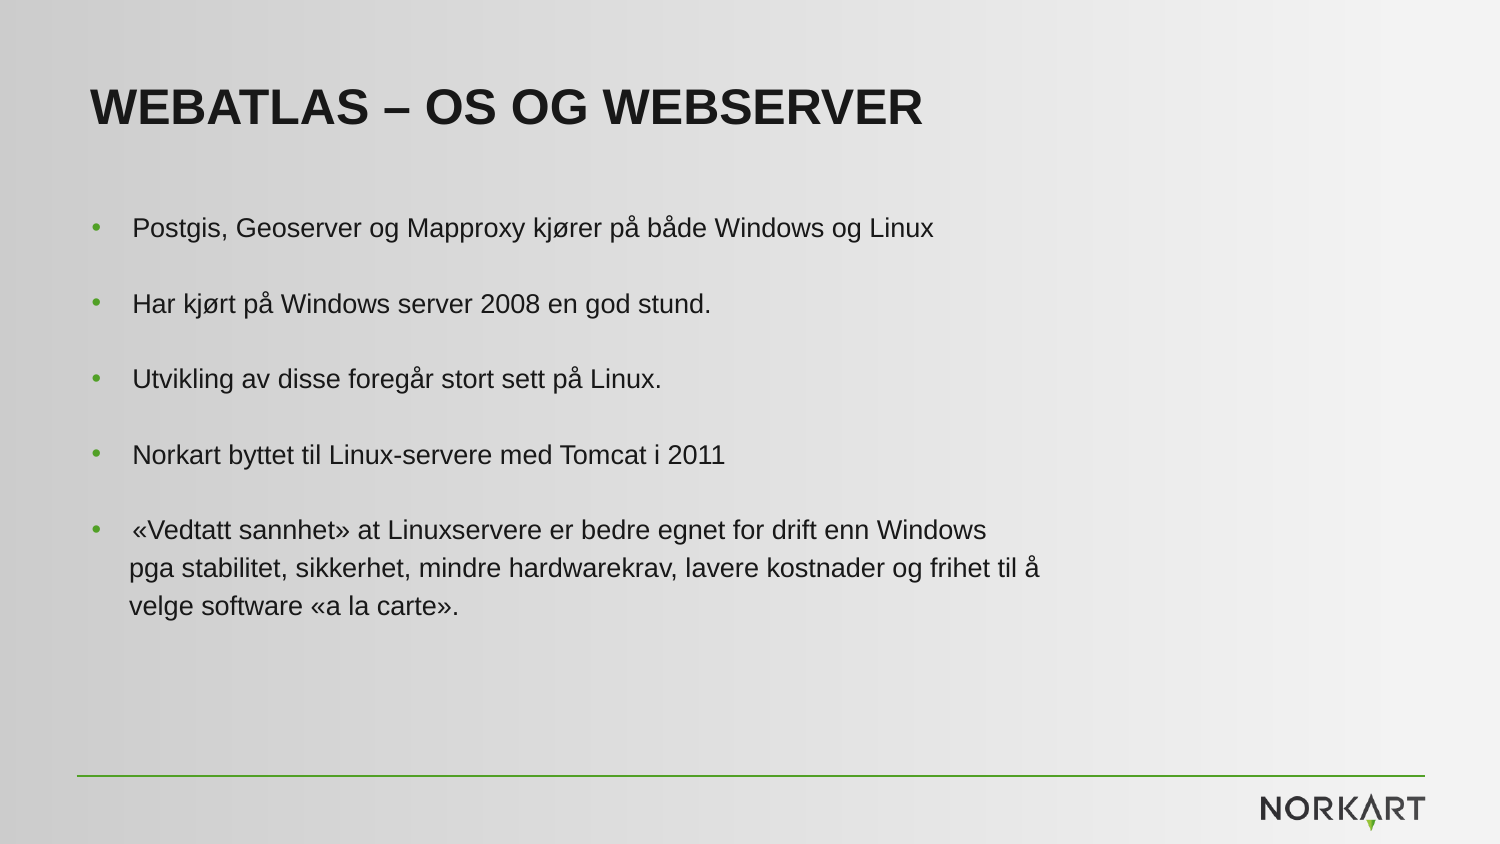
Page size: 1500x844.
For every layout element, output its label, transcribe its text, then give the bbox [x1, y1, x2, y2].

picture [1252, 789, 1436, 837]
list Postgis, Geoserver og Mapproxy kjører på både Windows og Linux Har kjørt på Windows server 2008 en god stund. Utvikling av disse foregår stort sett på Linux. Norkart byttet til Linux-servere med Tomcat i 2011 «Vedtatt sannhet» at Linuxservere er bedre egnet for drift enn Windows pga stabilitet, sikkerhet, mindre hardwarekrav, lavere kostnader og frihet til å velge software «a la carte». [76, 161, 1423, 753]
title WEBATLAS – OS og webserver [75, 33, 1425, 175]
